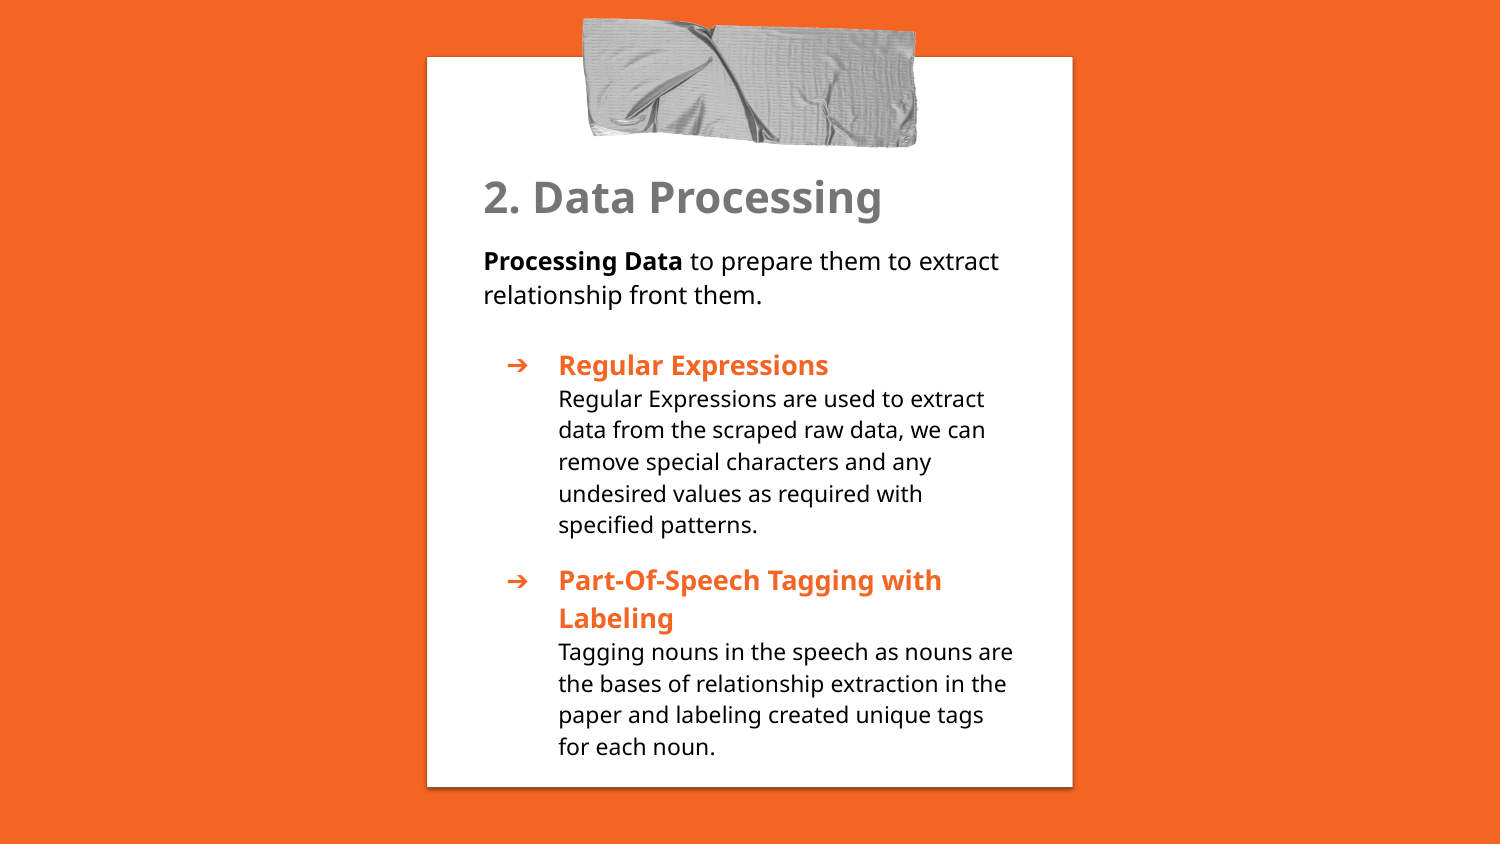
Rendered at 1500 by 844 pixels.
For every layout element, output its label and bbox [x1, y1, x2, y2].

picture [400, 16, 1100, 818]
